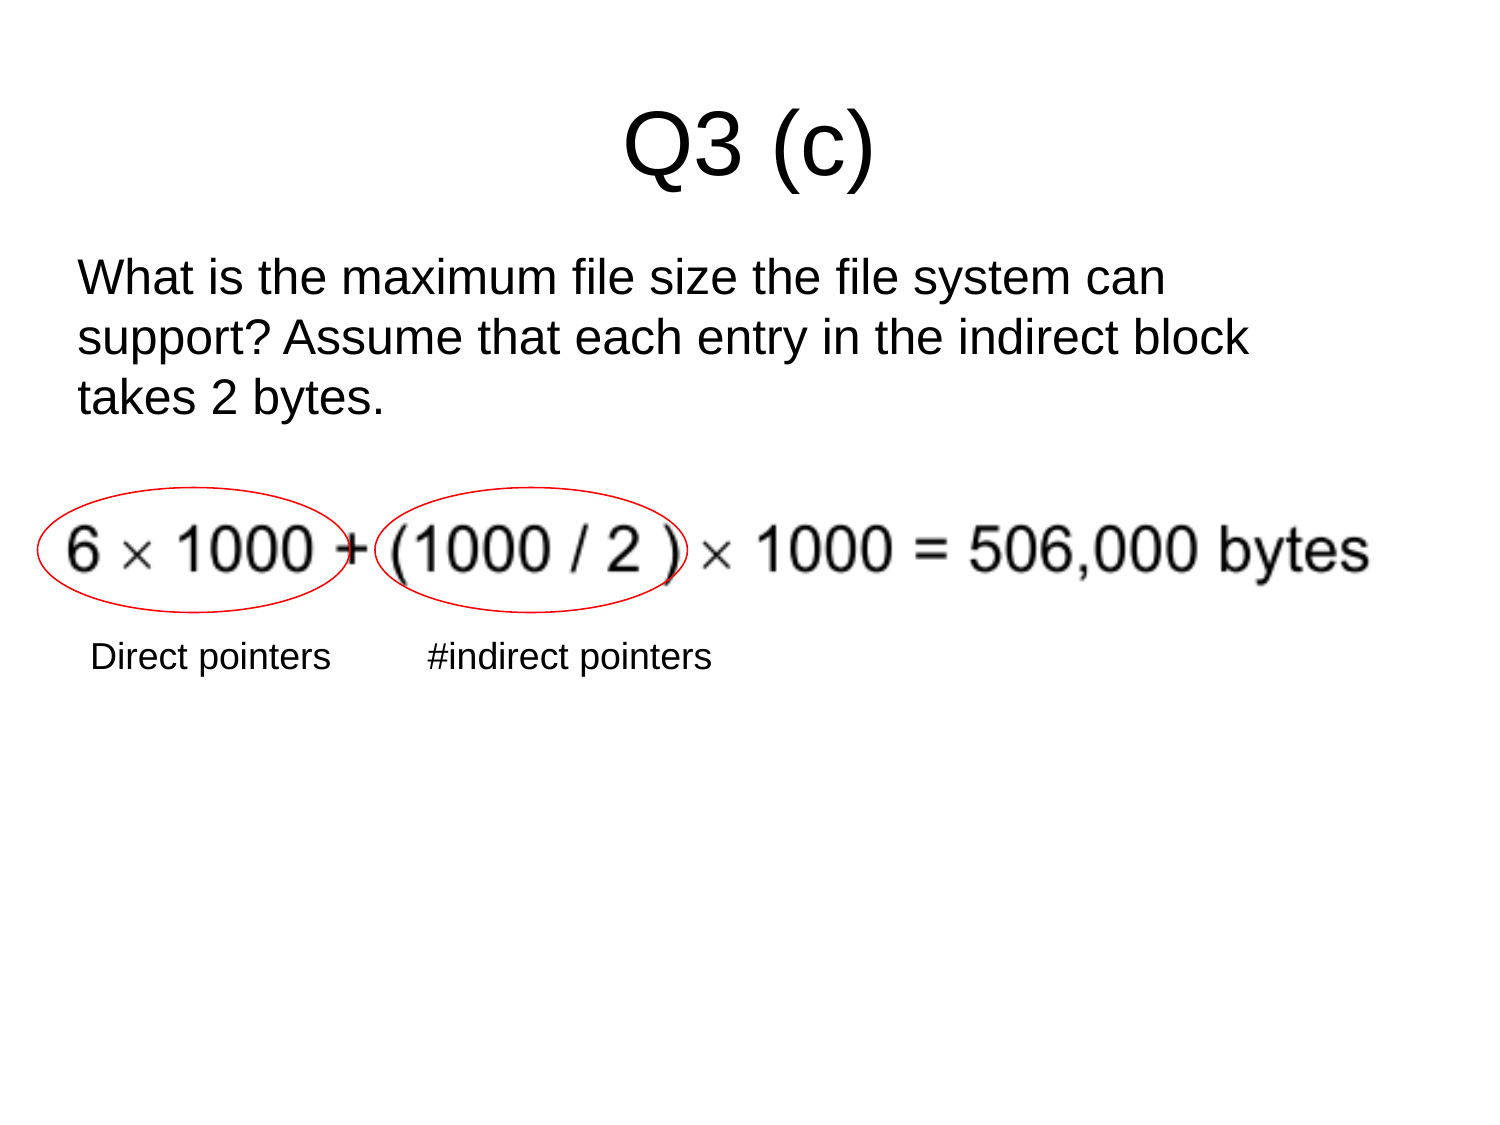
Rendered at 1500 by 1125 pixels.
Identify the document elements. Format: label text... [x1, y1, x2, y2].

text_box [37, 532, 44, 568]
text_box Direct pointers [75, 624, 347, 685]
text_box What is the maximum file size the file system can support? Assume that each entry in the indirect block takes 2 bytes. [62, 237, 1388, 433]
picture [49, 487, 1401, 611]
text_box #indirect pointers [412, 624, 728, 685]
title Q3 (c) [75, 45, 1425, 233]
